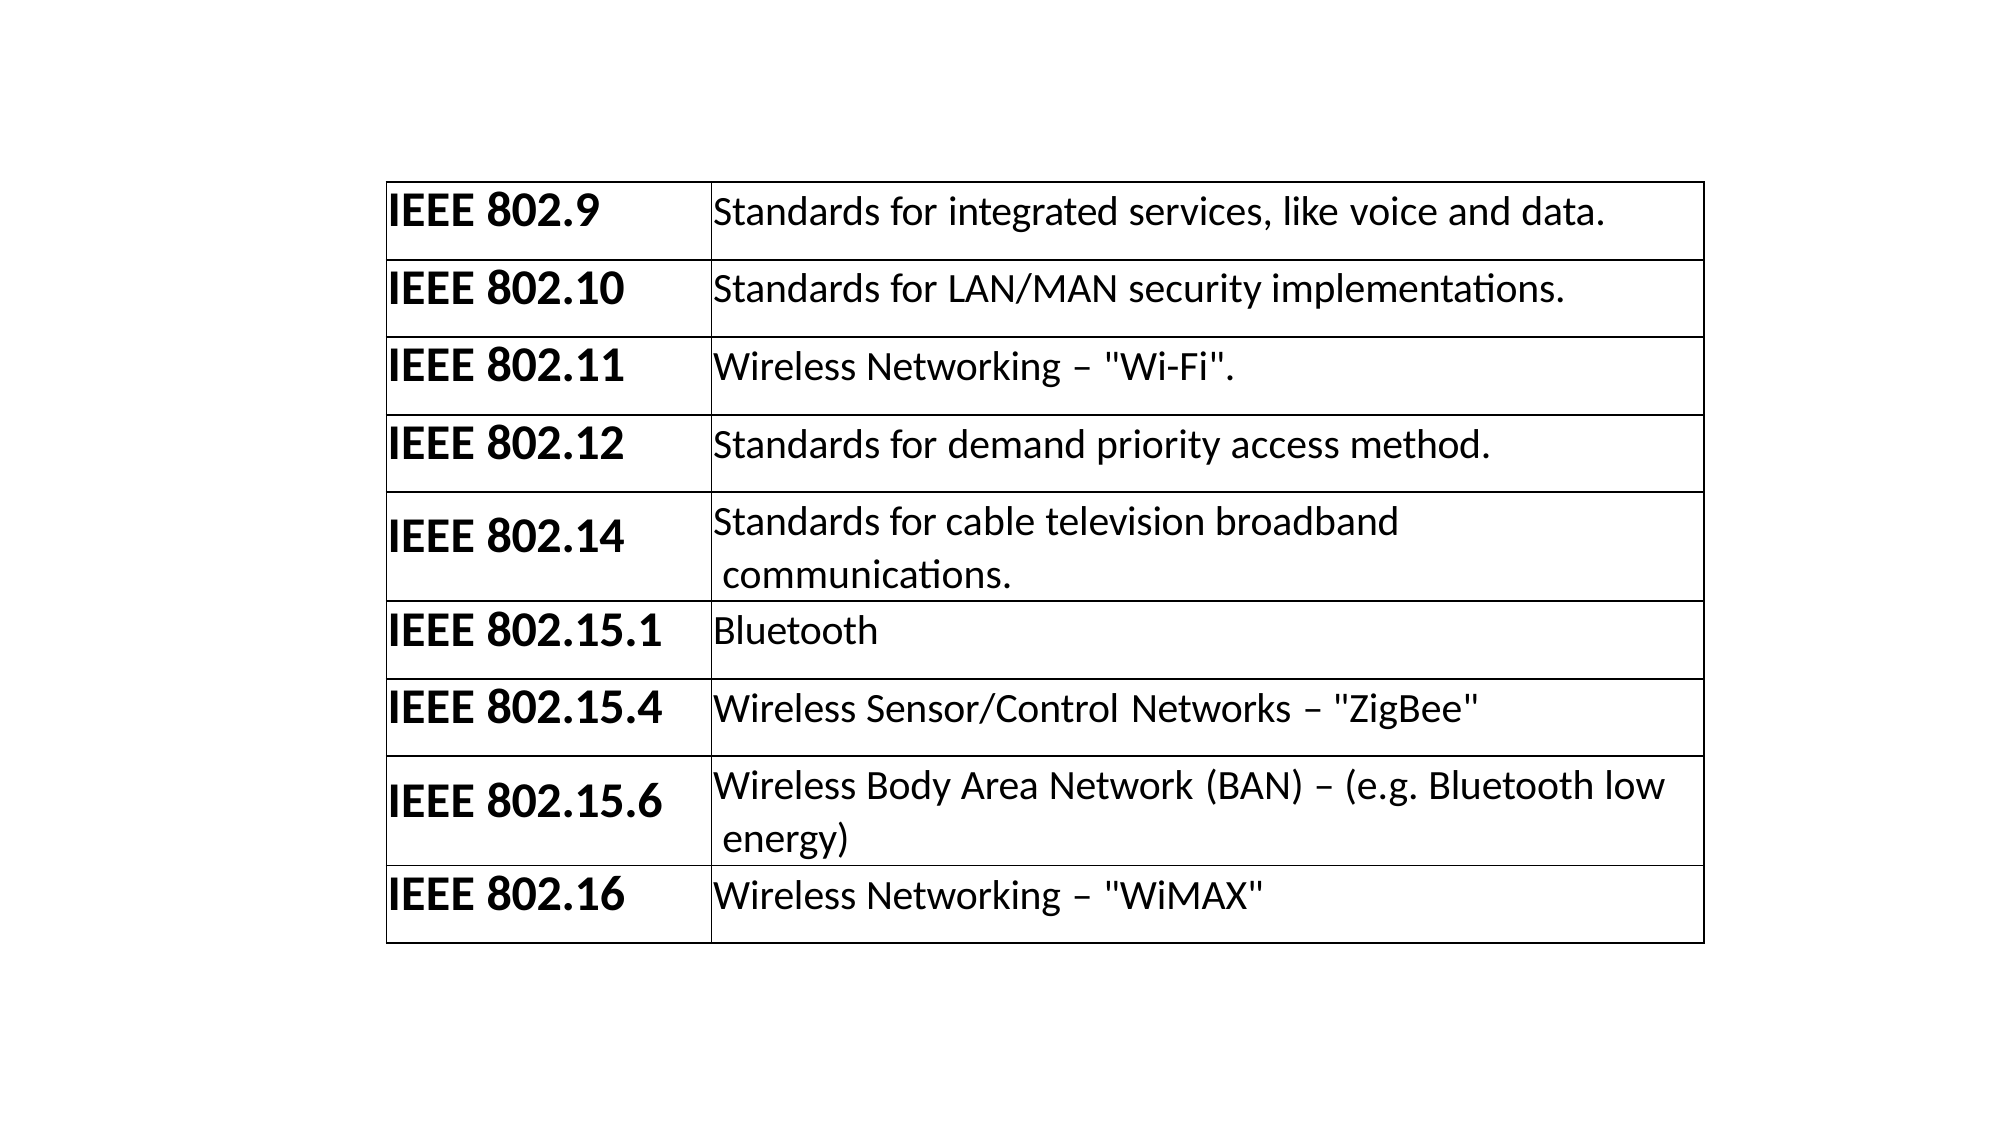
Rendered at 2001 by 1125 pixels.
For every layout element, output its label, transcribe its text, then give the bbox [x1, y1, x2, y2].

table_cell Standards for LAN/MAN security implementations. [712, 261, 1703, 336]
table_cell IEEE 802.15.1 [387, 602, 711, 678]
table_cell IEEE 802.14 [387, 493, 711, 600]
table_cell IEEE 802.15.6 [387, 757, 711, 865]
table_cell Wireless Body Area Network (BAN) – (e.g. Bluetooth low energy) [712, 757, 1703, 865]
table_cell IEEE 802.15.4 [387, 680, 711, 755]
table_cell Standards for cable television broadband communications. [712, 493, 1703, 600]
table_cell Wireless Sensor/Control Networks – "ZigBee" [712, 680, 1703, 755]
table_cell IEEE 802.16 [387, 866, 711, 942]
table_header Standards for integrated services, like voice and data. [712, 183, 1703, 259]
table_cell Standards for demand priority access method. [712, 416, 1703, 491]
table_cell Bluetooth [712, 602, 1703, 678]
table_cell Wireless Networking – "Wi-Fi". [712, 338, 1703, 414]
table_cell IEEE 802.10 [387, 261, 711, 336]
table_cell IEEE 802.12 [387, 416, 711, 491]
table_cell Wireless Networking – "WiMAX" [712, 866, 1703, 942]
table_cell IEEE 802.11 [387, 338, 711, 414]
table_header IEEE 802.9 [387, 183, 711, 259]
